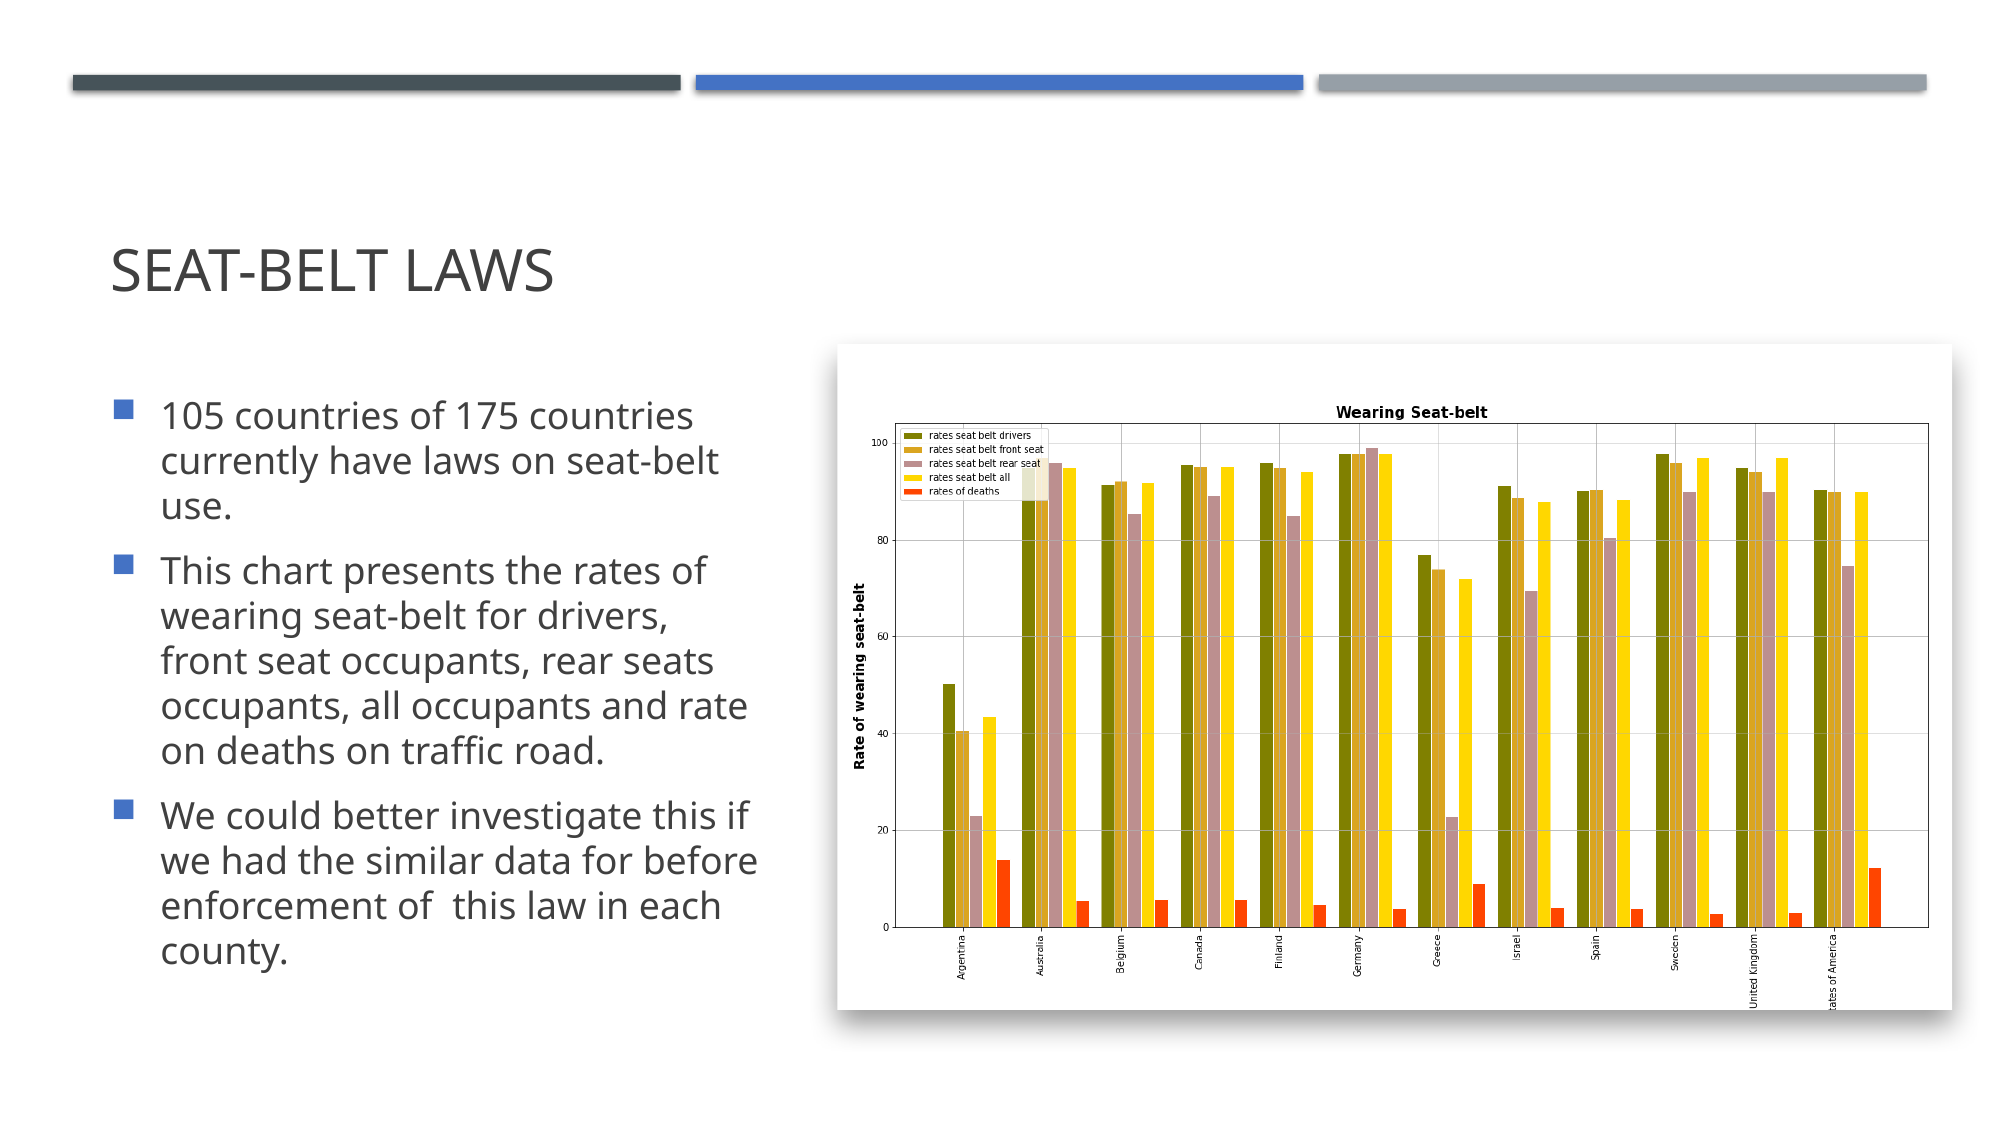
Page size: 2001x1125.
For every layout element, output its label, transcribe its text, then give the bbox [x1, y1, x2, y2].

list 105 countries of 175 countries currently have laws on seat-belt use. This chart presents the rates of wearing seat-belt for drivers, front seat occupants, rear seats occupants, all occupants and rate on deaths on traffic road. We could better investigate this if we had the similar data for before enforcement of this law in each county. [95, 383, 777, 981]
picture [836, 343, 1953, 1011]
title Seat-belt laws [95, 115, 1905, 311]
